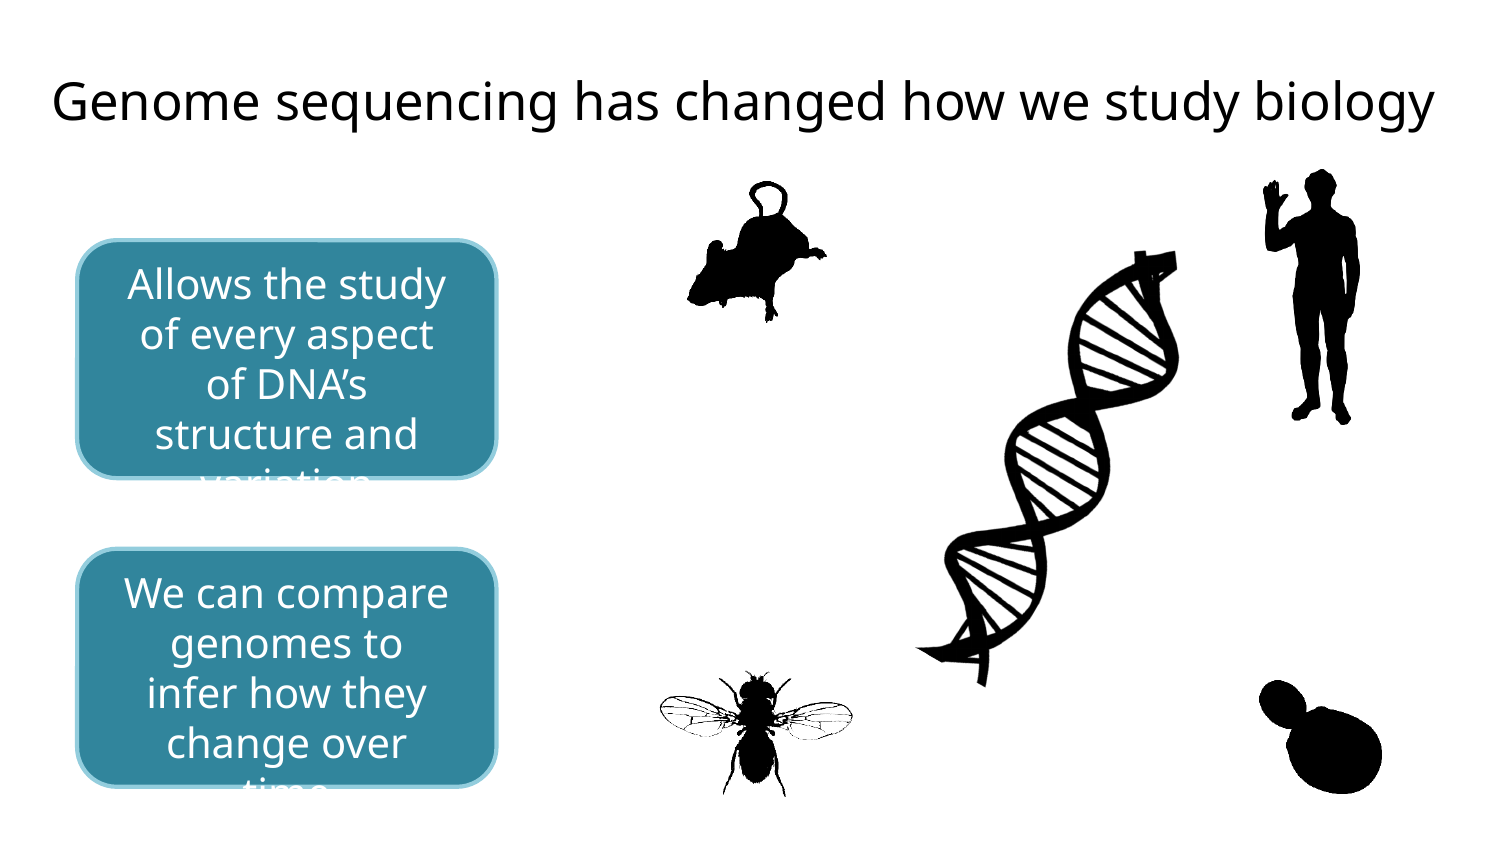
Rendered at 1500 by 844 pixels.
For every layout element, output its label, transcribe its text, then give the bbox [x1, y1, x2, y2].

text_box Allows the study of every aspect of DNA’s structure and variation [104, 250, 470, 516]
picture [658, 670, 853, 797]
picture [687, 181, 828, 323]
text_box [74, 546, 499, 787]
title Genome sequencing has changed how we study biology [35, 28, 1471, 170]
picture [840, 169, 1360, 721]
picture [1259, 680, 1383, 794]
text_box [74, 238, 499, 479]
text_box We can compare genomes to infer how they change over time [104, 559, 470, 824]
